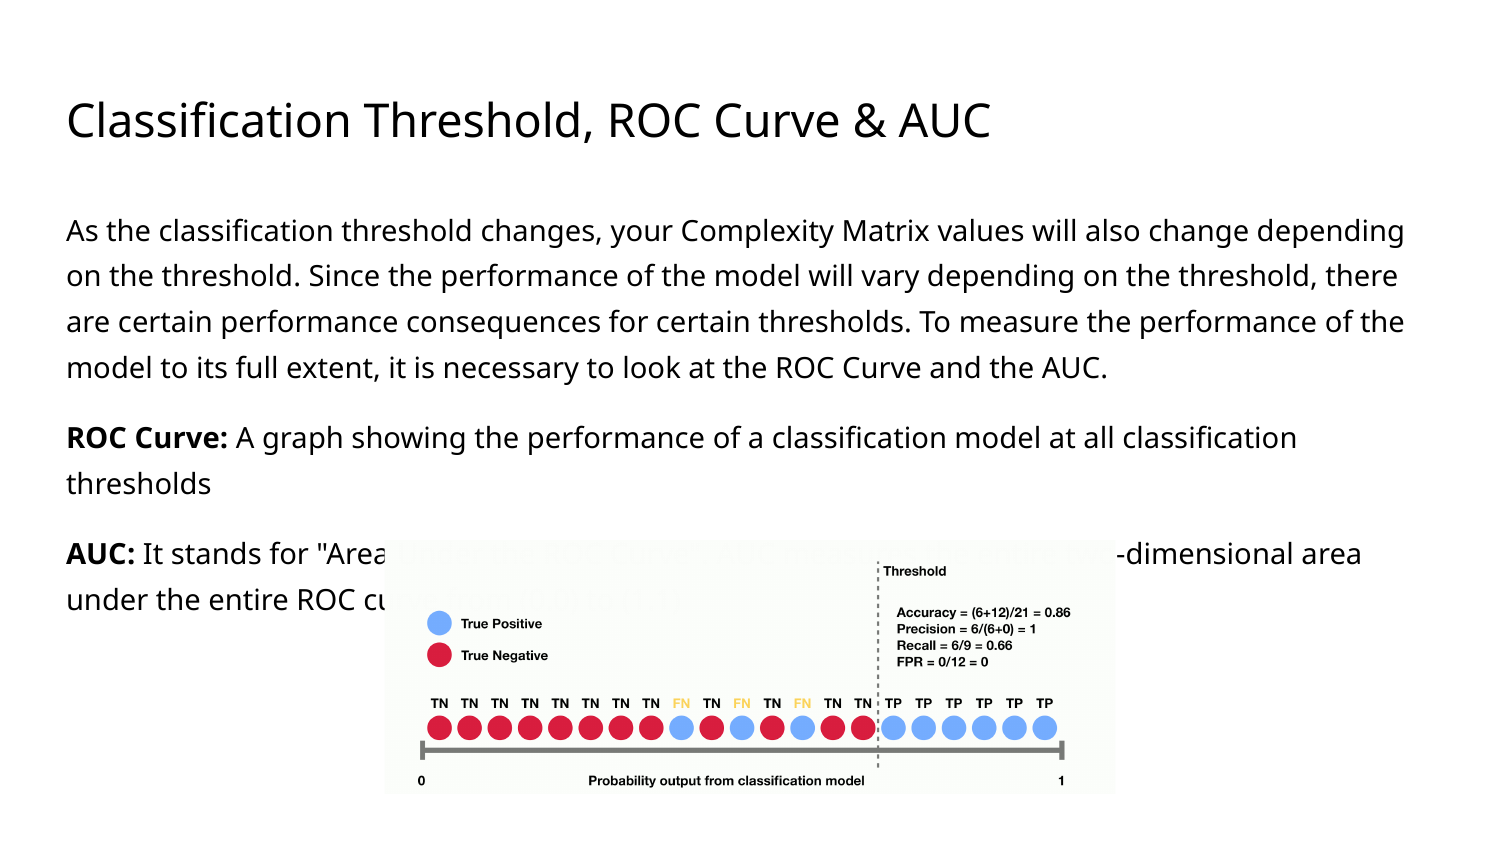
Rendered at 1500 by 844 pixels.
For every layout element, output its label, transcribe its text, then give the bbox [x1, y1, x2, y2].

title Classification Threshold, ROC Curve & AUC [51, 72, 1449, 167]
picture [384, 539, 1116, 794]
list As the classification threshold changes, your Complexity Matrix values will also change depending on the threshold. Since the performance of the model will vary depending on the threshold, there are certain performance consequences for certain thresholds. To measure the performance of the model to its full extent, it is necessary to look at the ROC Curve and the AUC. ROC Curve: A graph showing the performance of a classification model at all classification thresholds AUC: It stands for "Area Under the ROC Curve". AUC measures the entire two-dimensional area under the entire ROC curve from (0.0) to (1.1) [51, 189, 1449, 749]
